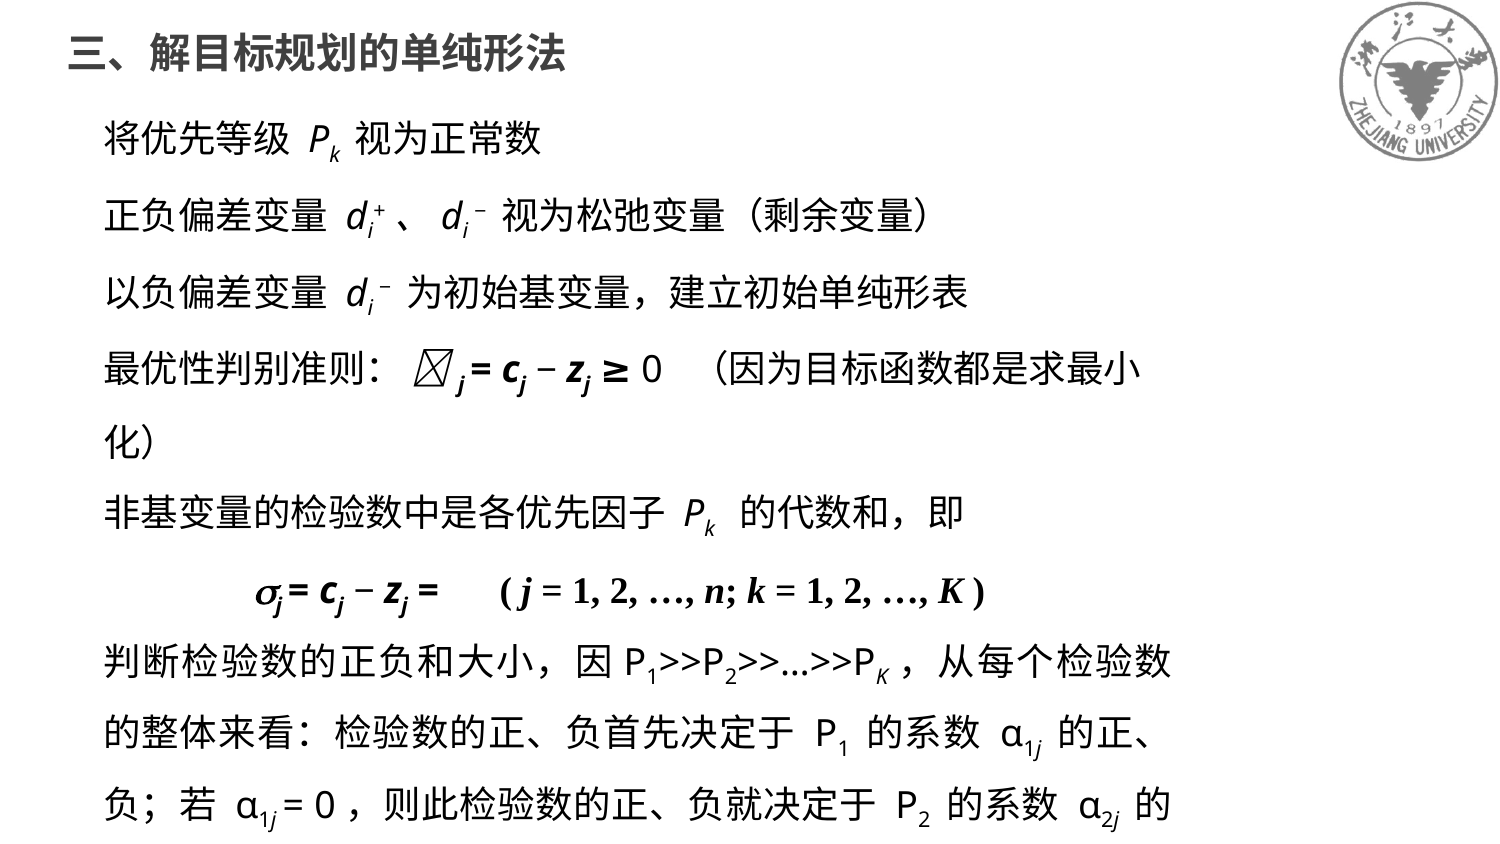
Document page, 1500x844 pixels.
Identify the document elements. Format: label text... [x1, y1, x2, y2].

text_box 三、解目标规划的单纯形法 [51, 9, 770, 85]
